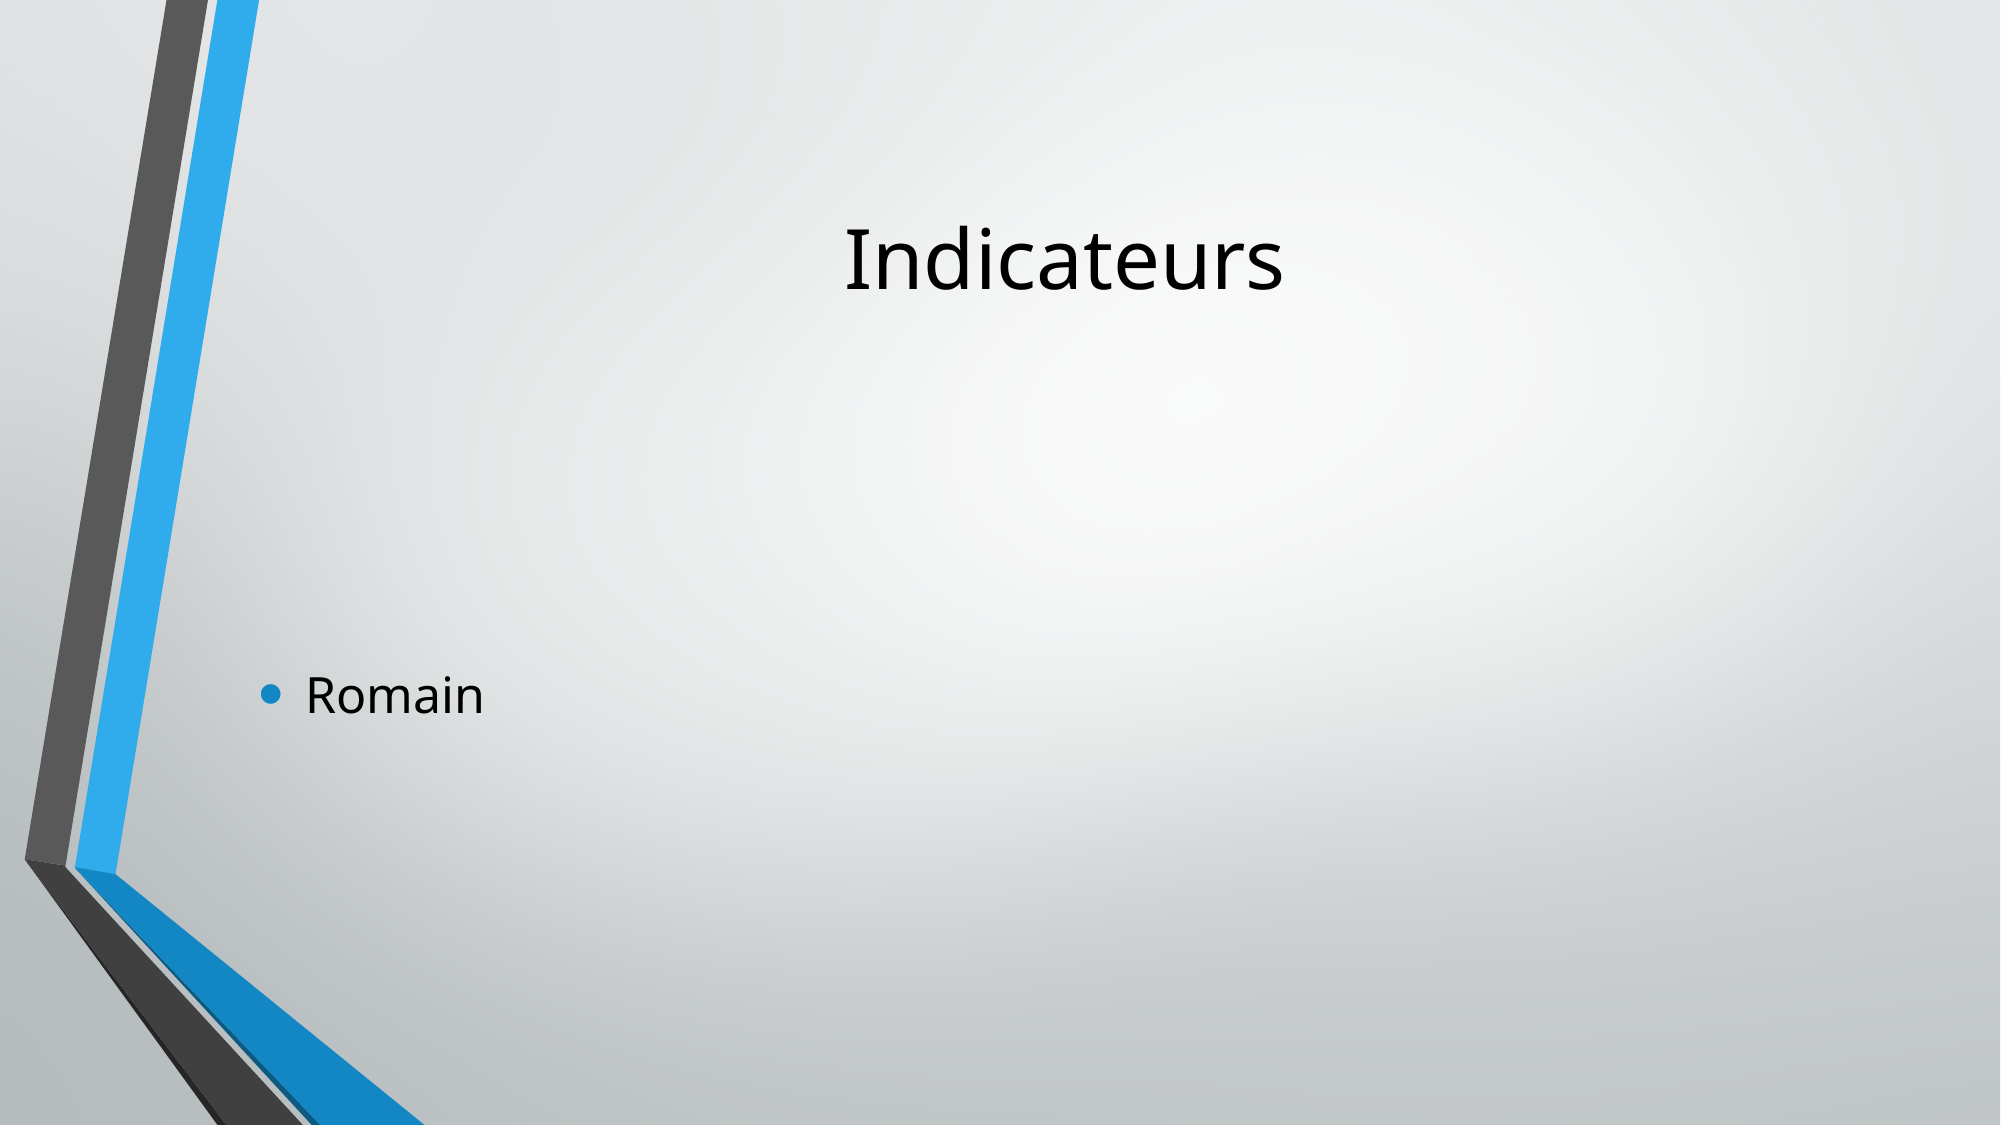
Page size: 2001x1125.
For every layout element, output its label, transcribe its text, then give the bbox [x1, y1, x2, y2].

list Romain [243, 437, 1887, 950]
title Indicateurs [243, 112, 1887, 400]
